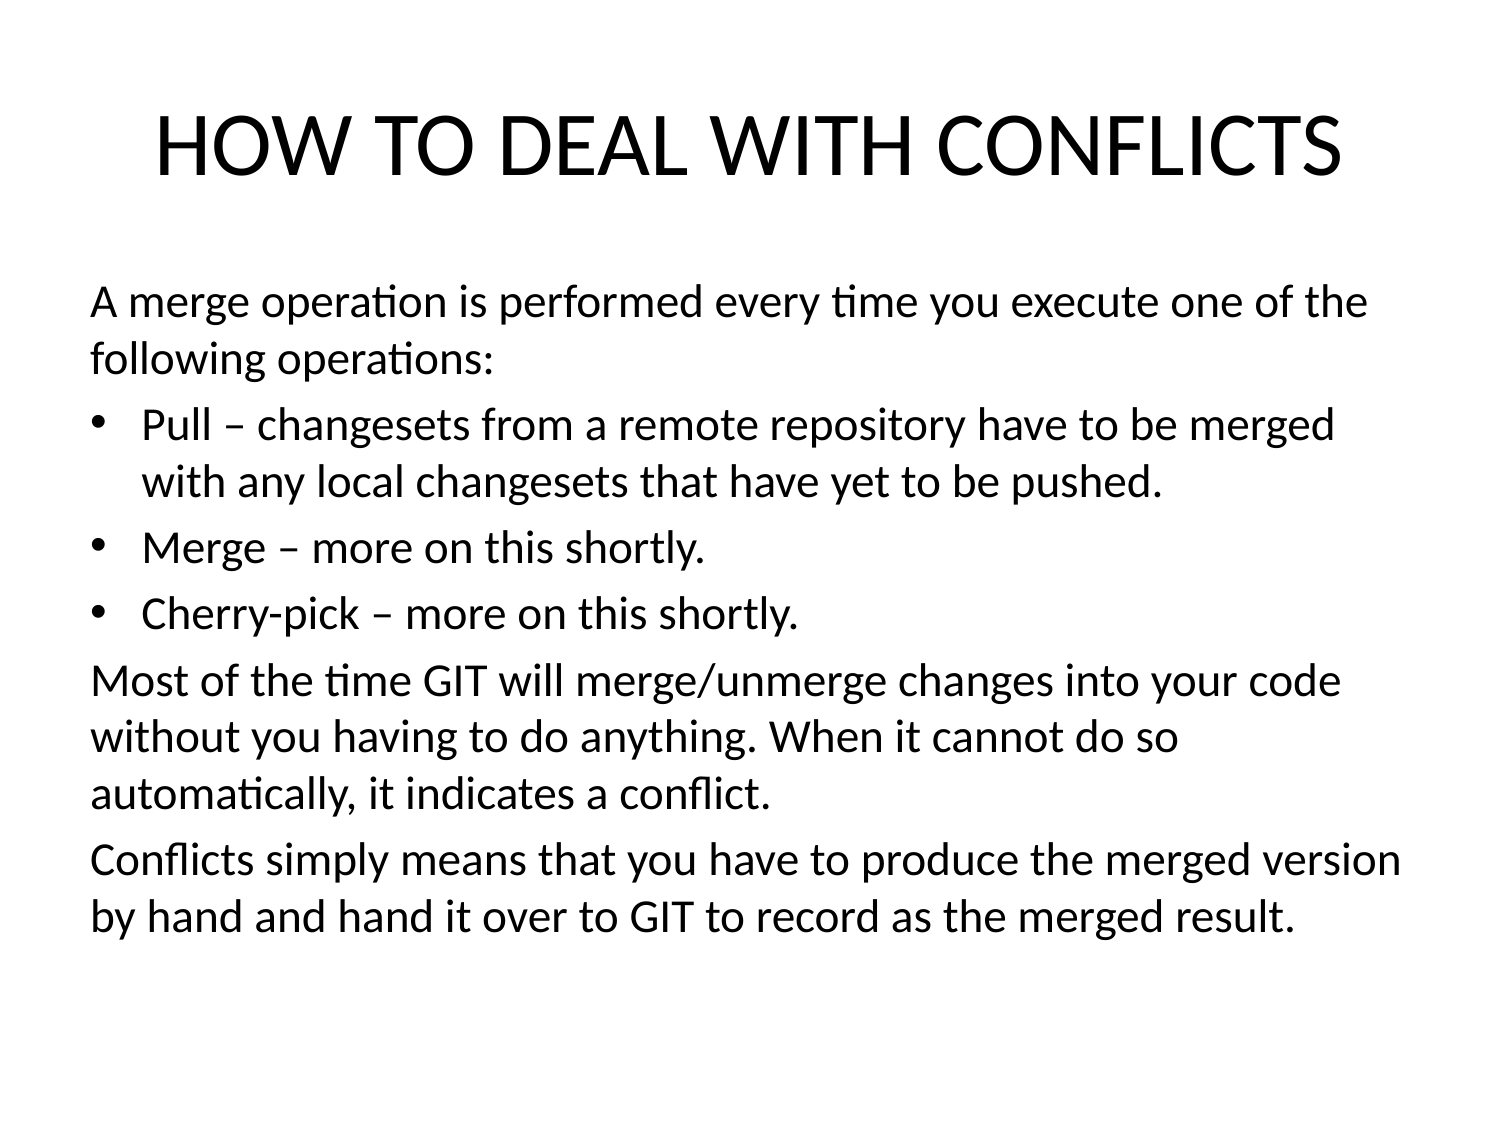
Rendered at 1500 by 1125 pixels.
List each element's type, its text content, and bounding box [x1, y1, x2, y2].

title HOW TO DEAL WITH CONFLICTS [75, 45, 1425, 233]
list A merge operation is performed every time you execute one of the following operations: Pull – changesets from a remote repository have to be merged with any local changesets that have yet to be pushed. Merge – more on this shortly. Cherry-pick – more on this shortly. Most of the time GIT will merge/unmerge changes into your code without you having to do anything. When it cannot do so automatically, it indicates a conflict. Conflicts simply means that you have to produce the merged version by hand and hand it over to GIT to record as the merged result. [75, 262, 1425, 1005]
